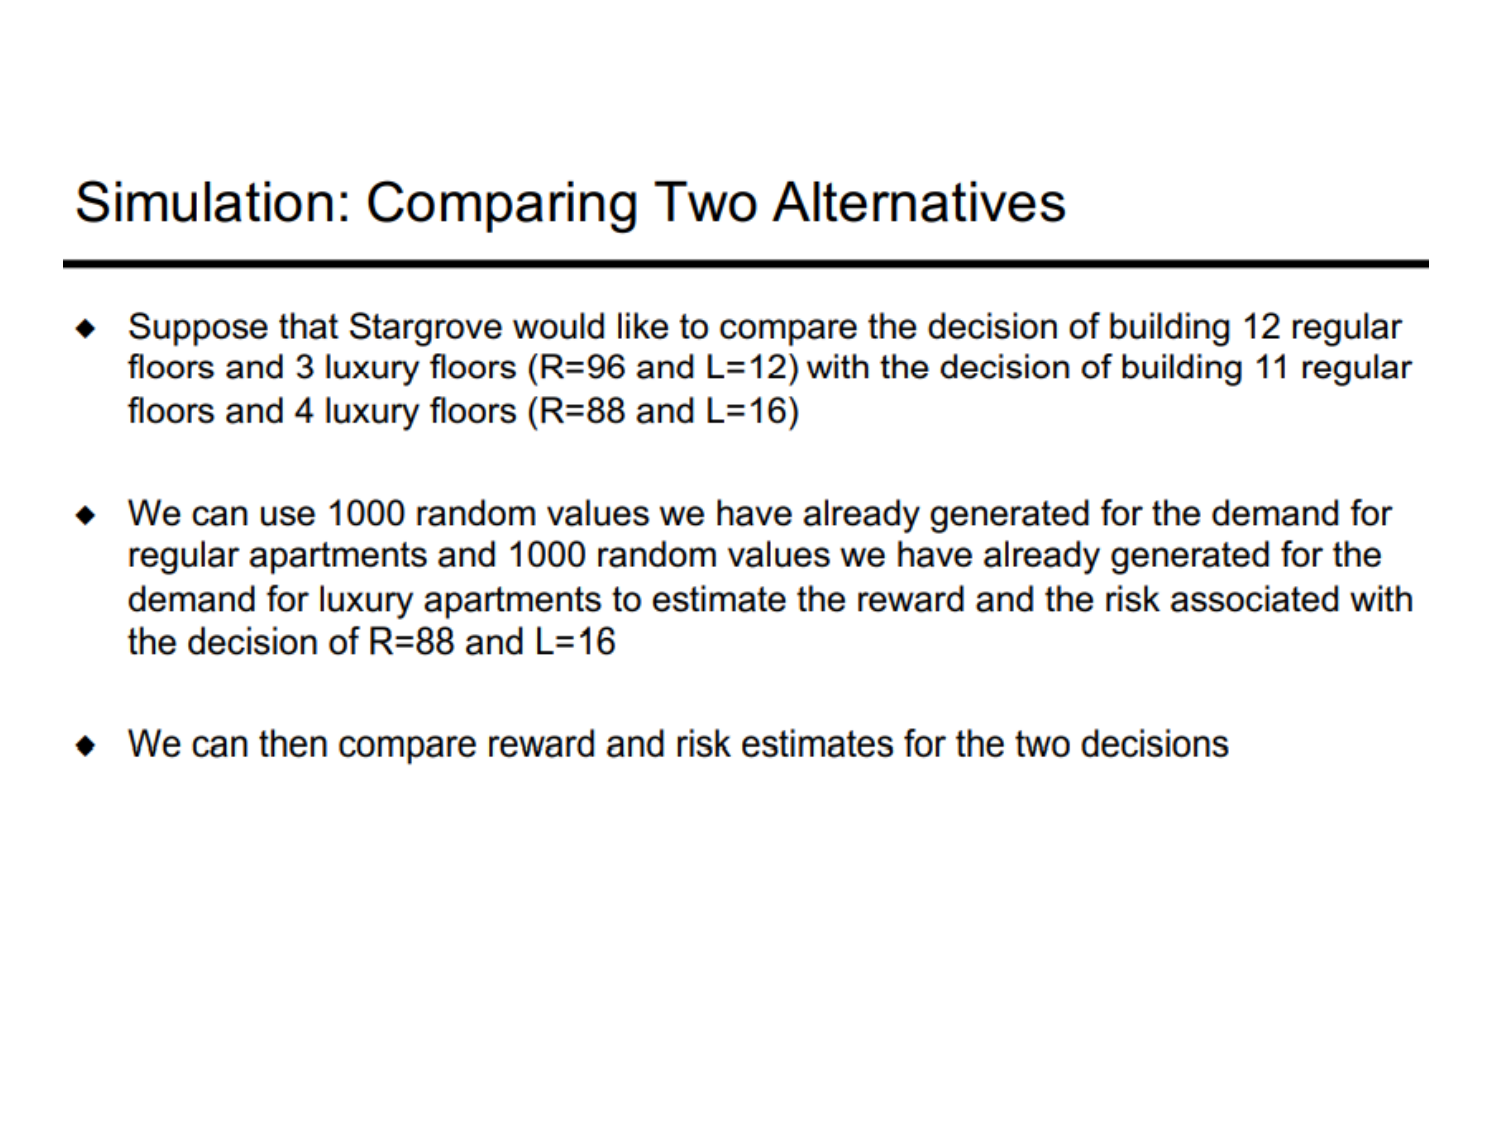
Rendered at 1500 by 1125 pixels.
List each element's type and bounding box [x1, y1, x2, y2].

list [63, 162, 1429, 801]
